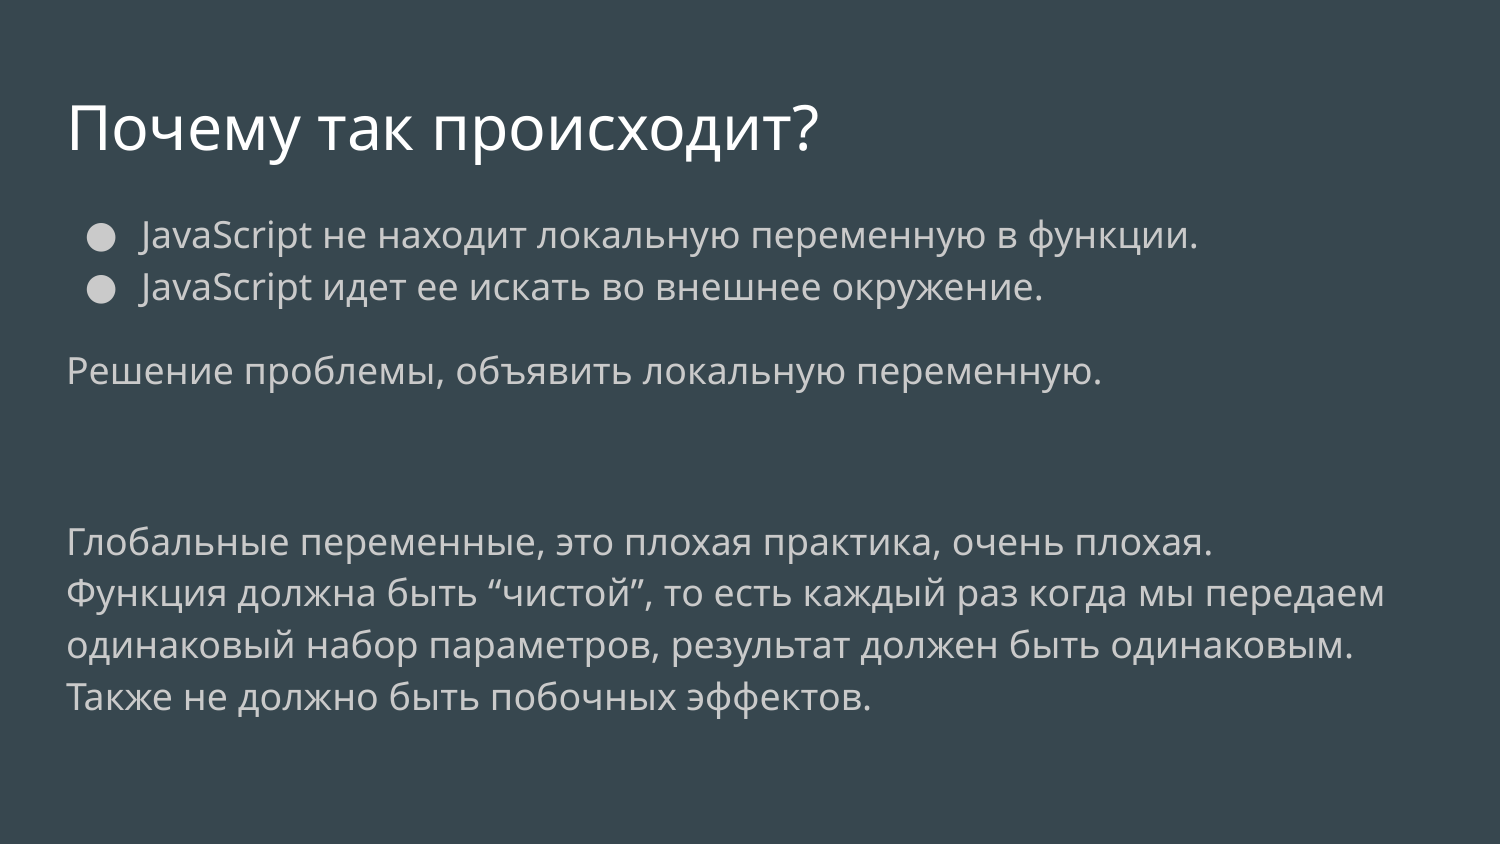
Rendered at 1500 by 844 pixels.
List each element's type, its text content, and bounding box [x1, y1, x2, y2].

list JavaScript не находит локальную переменную в функции. JavaScript идет ее искать во внешнее окружение. Решение проблемы, объявить локальную переменную. Глобальные переменные, это плохая практика, очень плохая. Функция должна быть “чистой”, то есть каждый раз когда мы передаем одинаковый набор параметров, результат должен быть одинаковым. Также не должно быть побочных эффектов. [51, 189, 1449, 750]
title Почему так происходит? [51, 72, 1449, 167]
